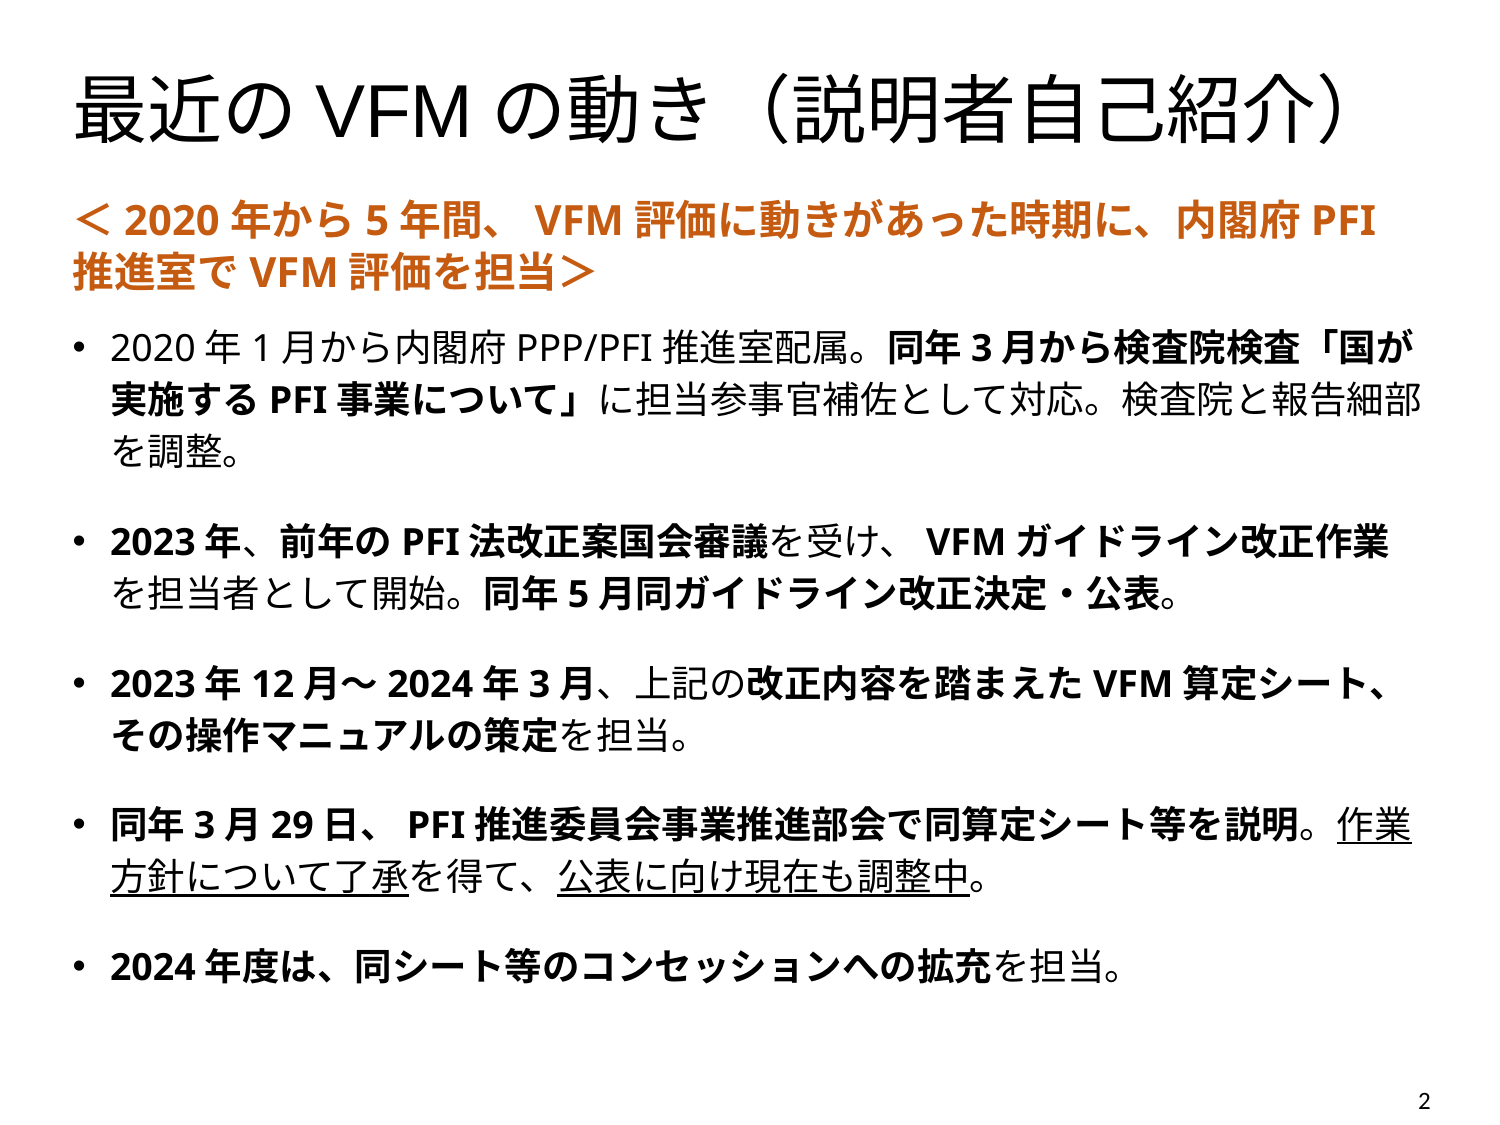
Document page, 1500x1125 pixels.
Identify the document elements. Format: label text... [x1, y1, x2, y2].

list ＜2020年から5年間、VFM評価に動きがあった時期に、内閣府PFI推進室でVFM評価を担当＞ 2020年1月から内閣府PPP/PFI推進室配属。同年3月から検査院検査「国が実施するPFI事業について」に担当参事官補佐として対応。検査院と報告細部を調整。 2023年、前年のPFI法改正案国会審議を受け、VFMガイドライン改正作業を担当者として開始。同年5月同ガイドライン改正決定・公表。 2023年12月～2024年3月、上記の改正内容を踏まえたVFM算定シート、その操作マニュアルの策定を担当。 同年3月29日、PFI推進委員会事業推進部会で同算定シート等を説明。作業方針について了承を得て、公表に向け現在も調整中。 2024年度は、同シート等のコンセッションへの拡充を担当。 [57, 184, 1443, 1038]
text_box 1 [1108, 1069, 1446, 1125]
title 最近のVFMの動き（説明者自己紹介） [57, 67, 1422, 159]
